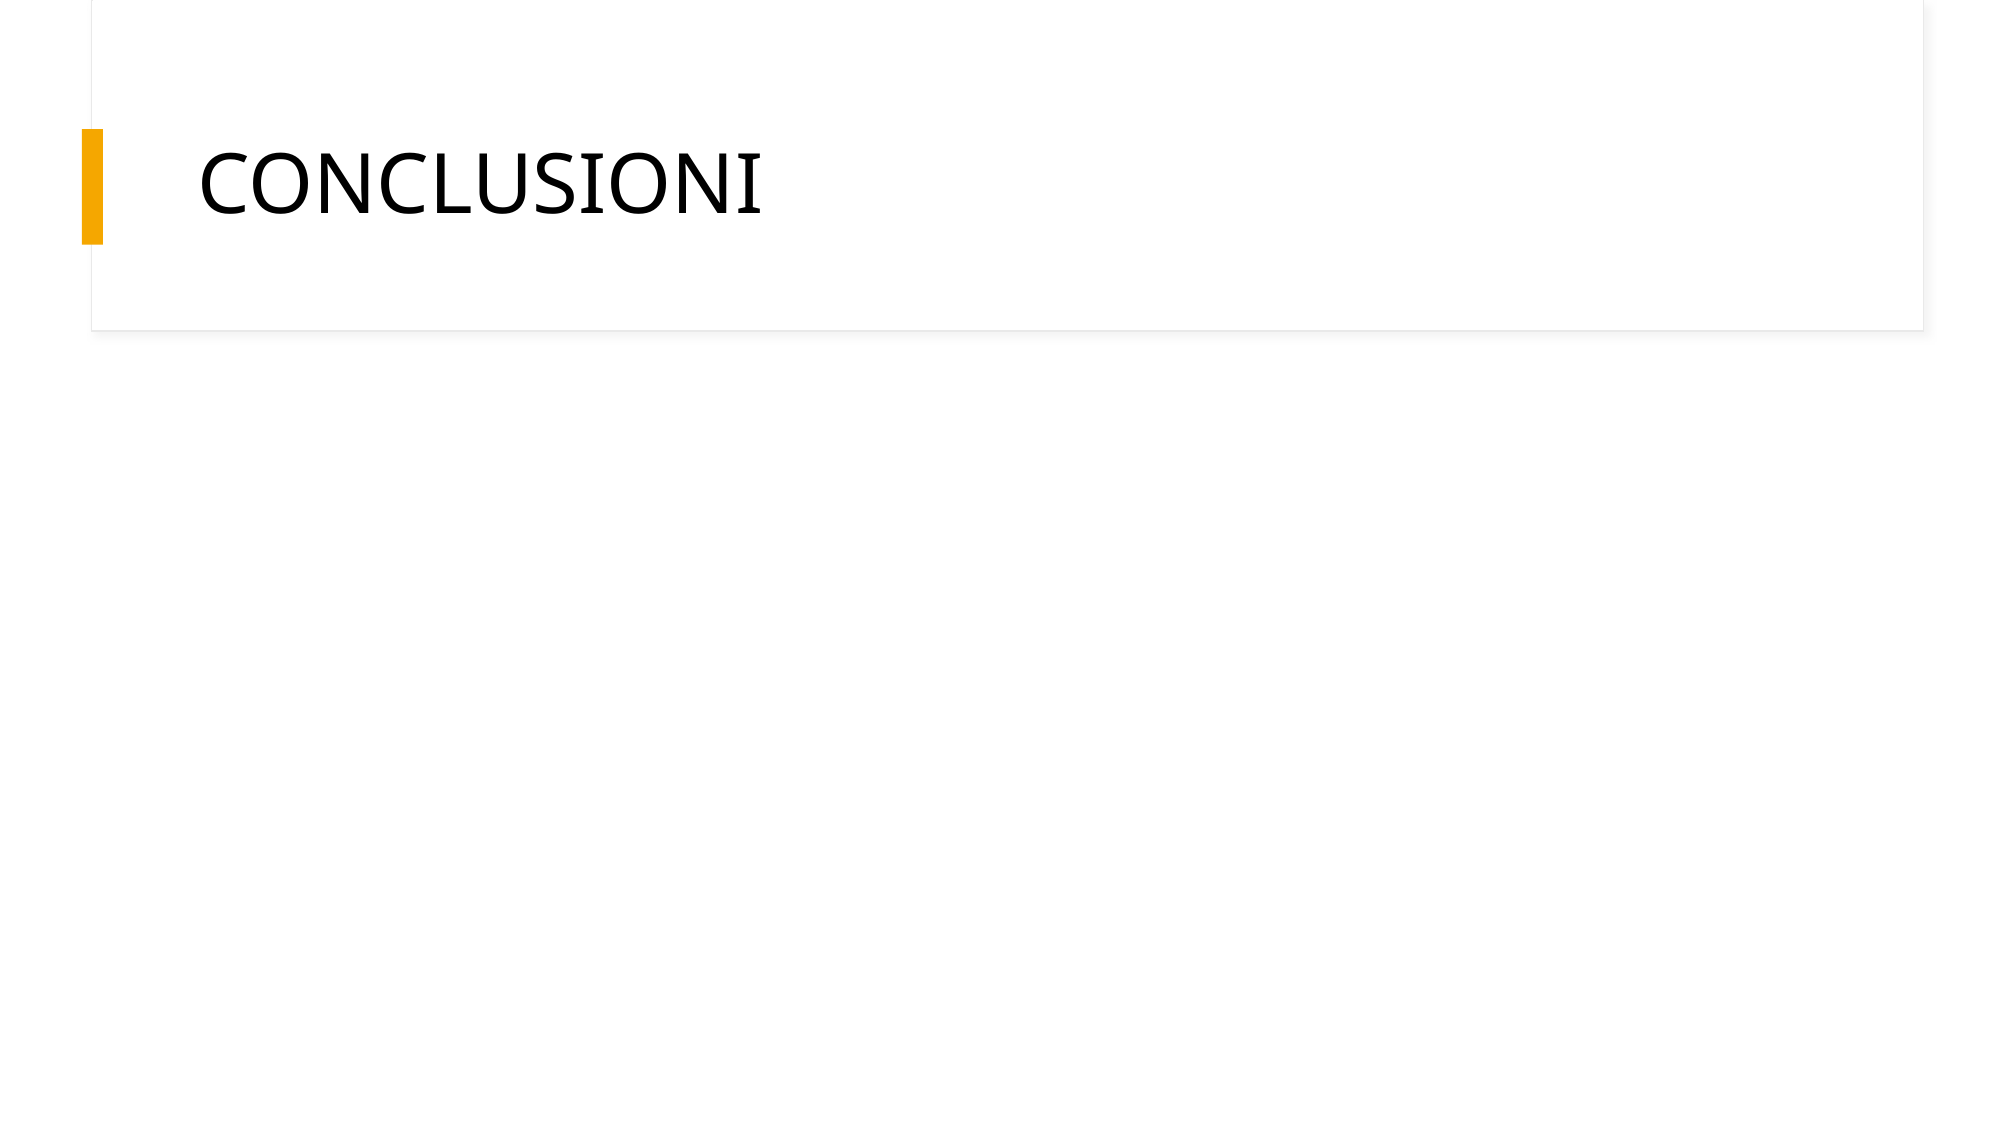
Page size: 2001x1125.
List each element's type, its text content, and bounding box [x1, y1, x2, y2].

title CONCLUSIONI [183, 90, 1851, 284]
